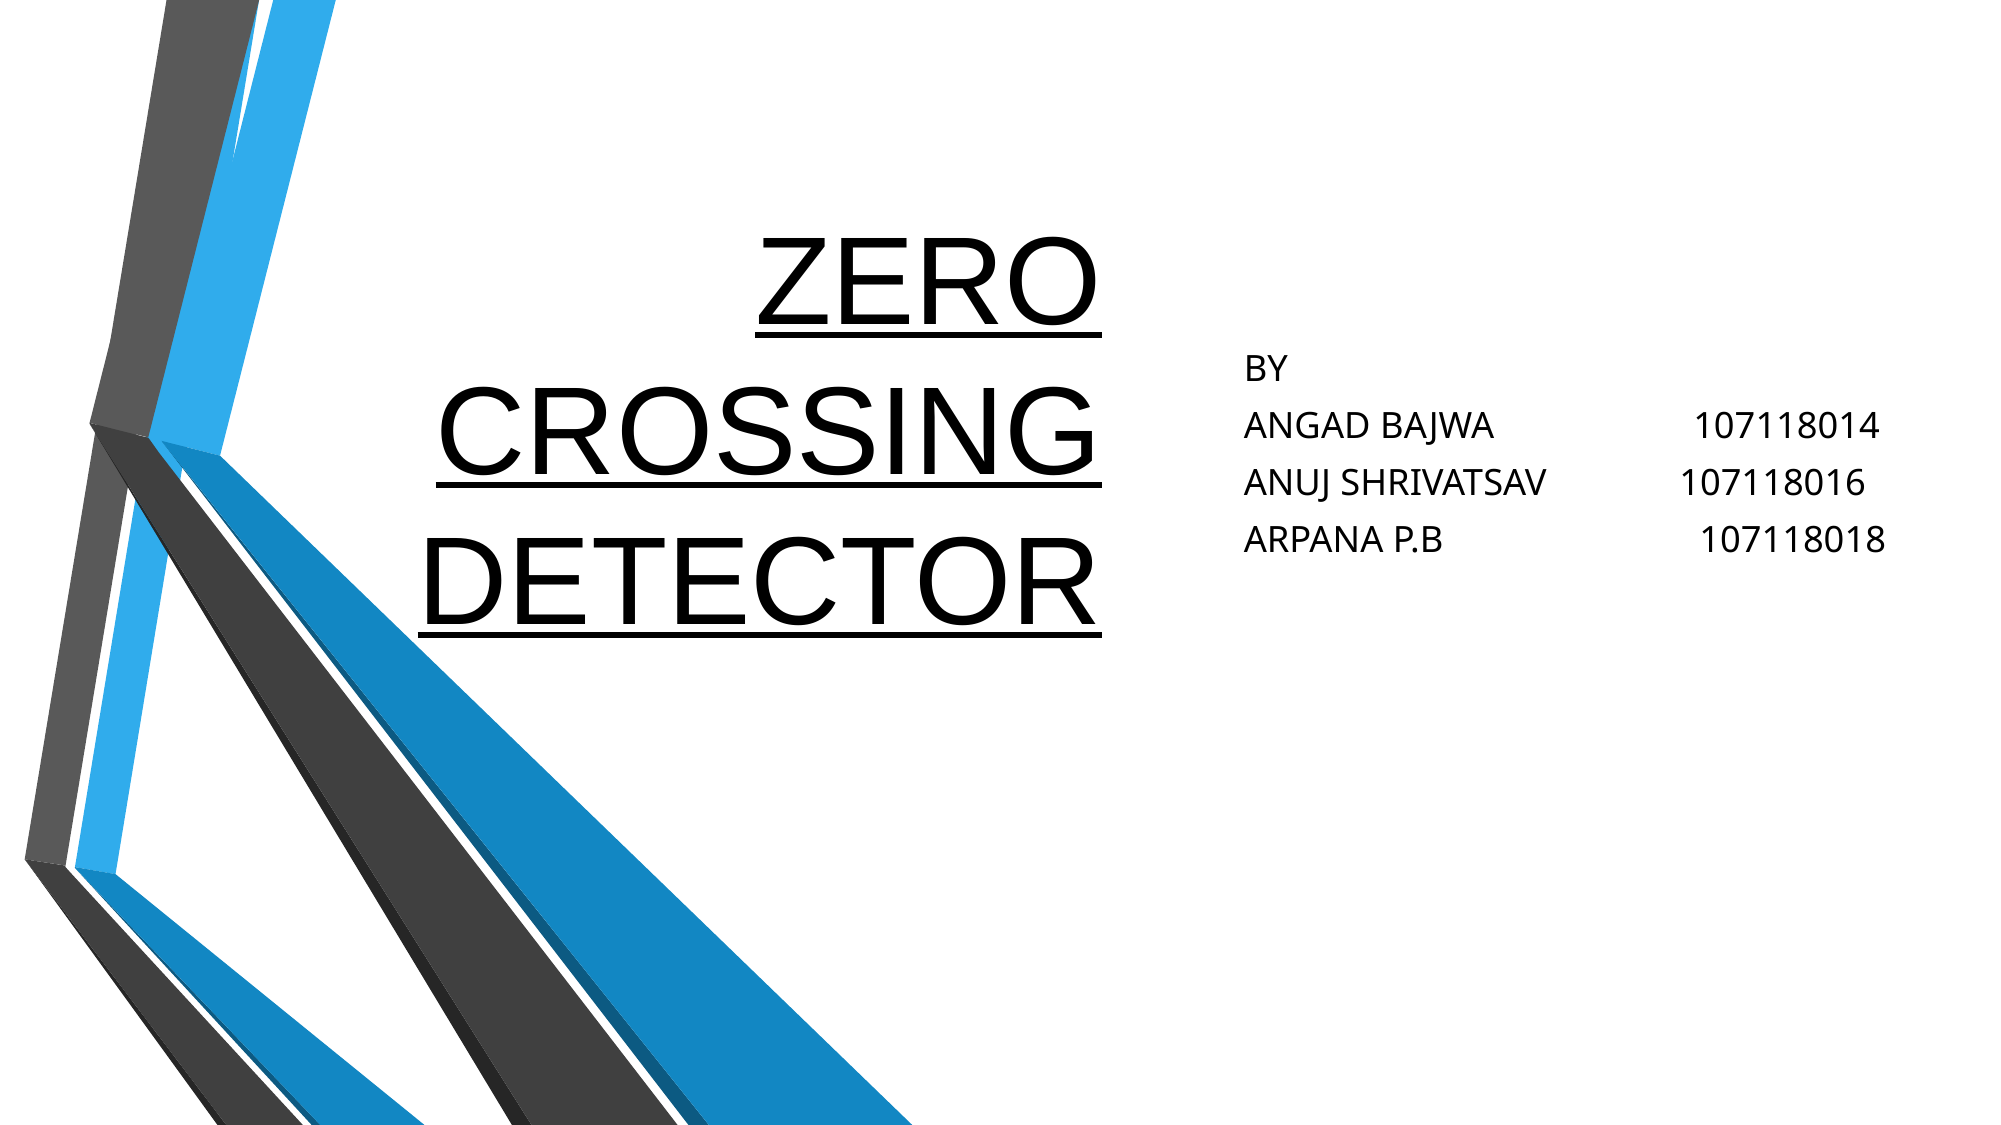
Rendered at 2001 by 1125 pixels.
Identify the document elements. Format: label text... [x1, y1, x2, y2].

title ZERO CROSSING DETECTOR [226, 48, 1118, 802]
subtitle BY ANGAD BAJWA 107118014 ANUJ SHRIVATSAV 107118016 ARPANA P.B 107118018 [1243, 315, 1938, 596]
